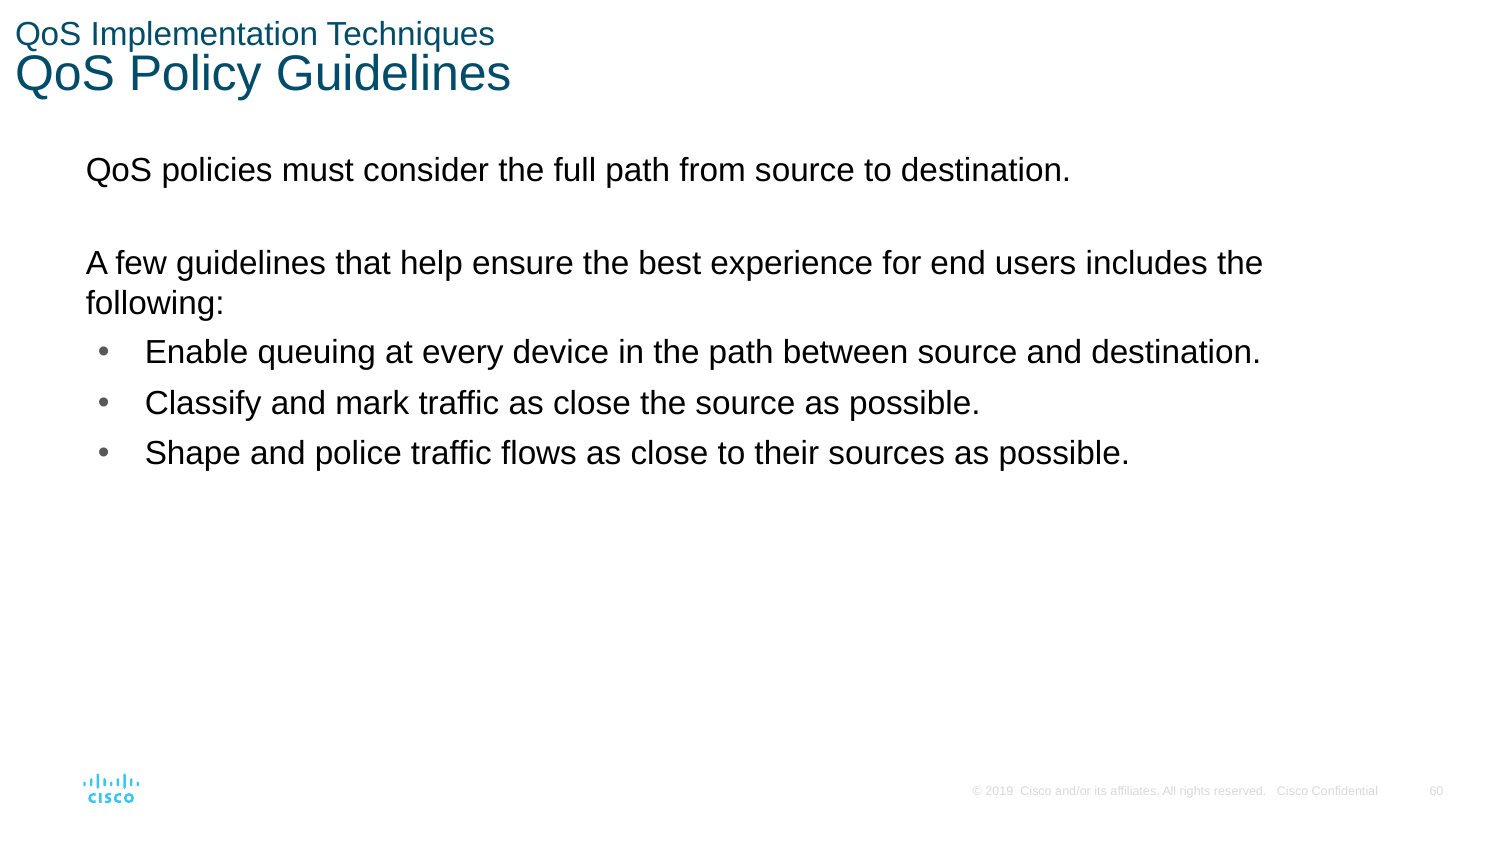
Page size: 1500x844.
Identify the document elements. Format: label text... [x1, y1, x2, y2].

title QoS Implementation Techniques QoS Policy Guidelines [0, 0, 1369, 121]
list QoS policies must consider the full path from source to destination. A few guidelines that help ensure the best experience for end users includes the following: Enable queuing at every device in the path between source and destination. Classify and mark traffic as close the source as possible. Shape and police traffic flows as close to their sources as possible. [70, 140, 1415, 729]
